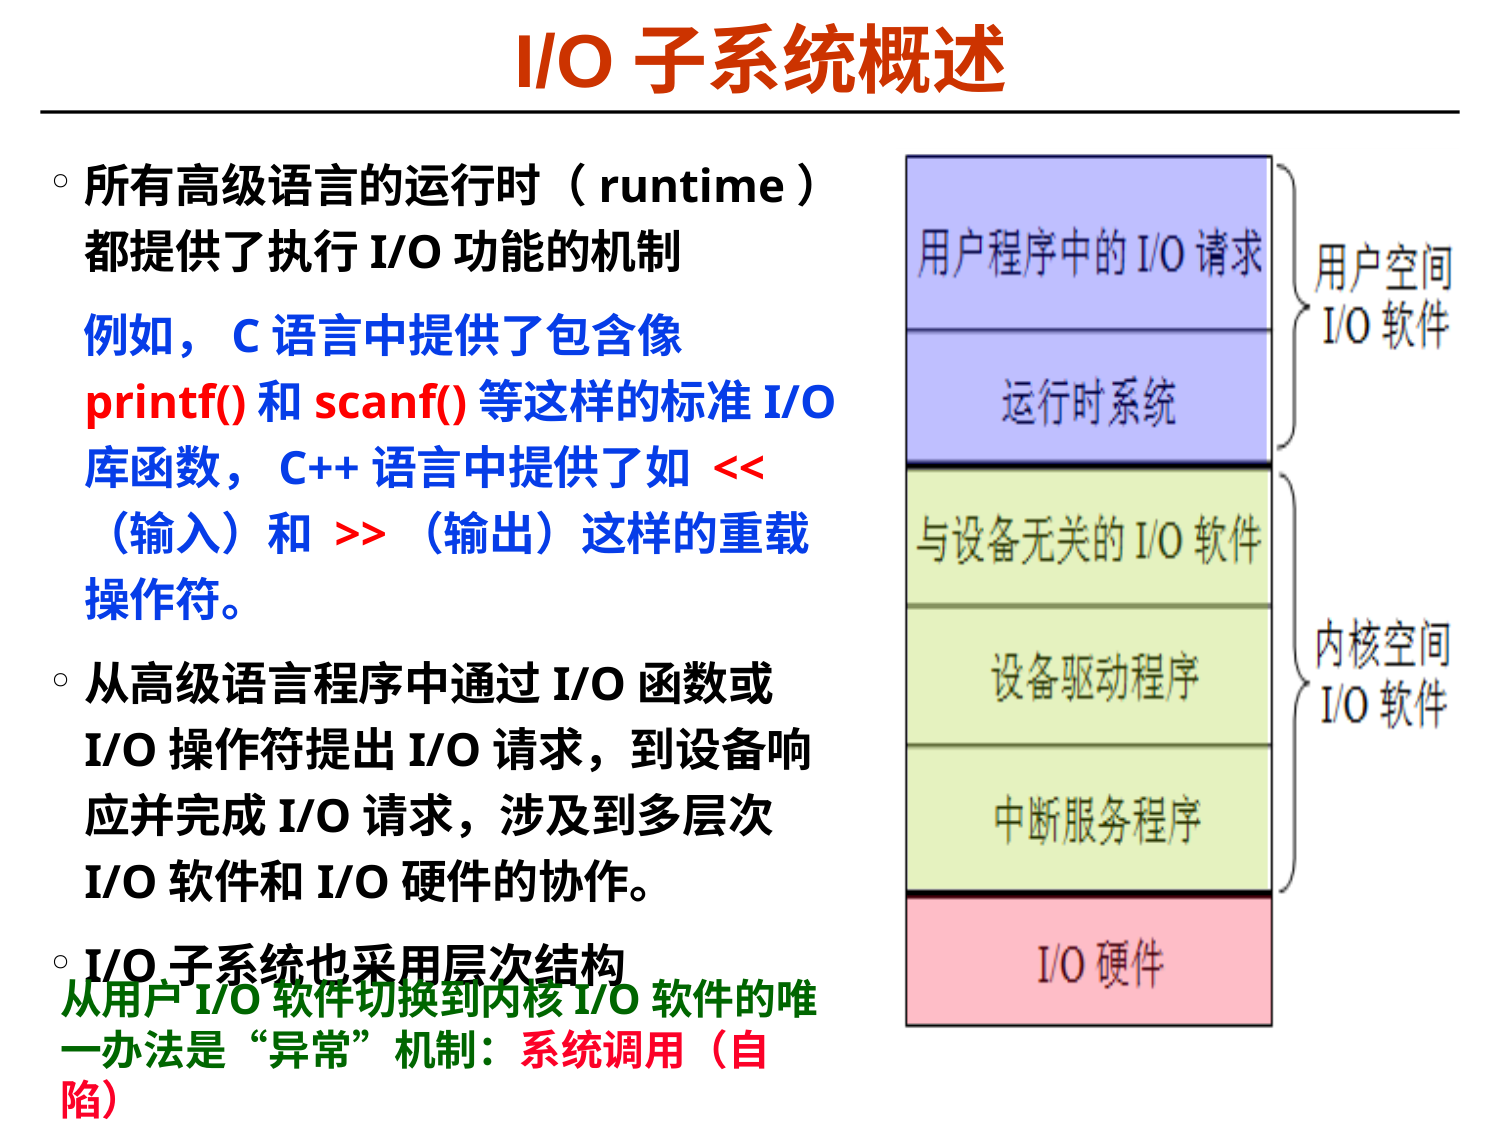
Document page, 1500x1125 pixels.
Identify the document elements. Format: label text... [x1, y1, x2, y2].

text_box 从用户I/O软件切换到内核I/O软件的唯一办法是“异常”机制：系统调用（自陷） [45, 965, 850, 1125]
title I/O子系统概述 [38, 21, 1484, 108]
list 所有高级语言的运行时（runtime）都提供了执行I/O功能的机制 例如，C语言中提供了包含像printf()和scanf()等这样的标准I/O库函数，C++语言中提供了如 <<（输入）和 >>（输出）这样的重载操作符。 从高级语言程序中通过I/O函数或I/O操作符提出I/O请求，到设备响应并完成I/O请求，涉及到多层次I/O软件和I/O硬件的协作。 I/O子系统也采用层次结构 [40, 141, 866, 1015]
picture [896, 147, 1459, 1043]
